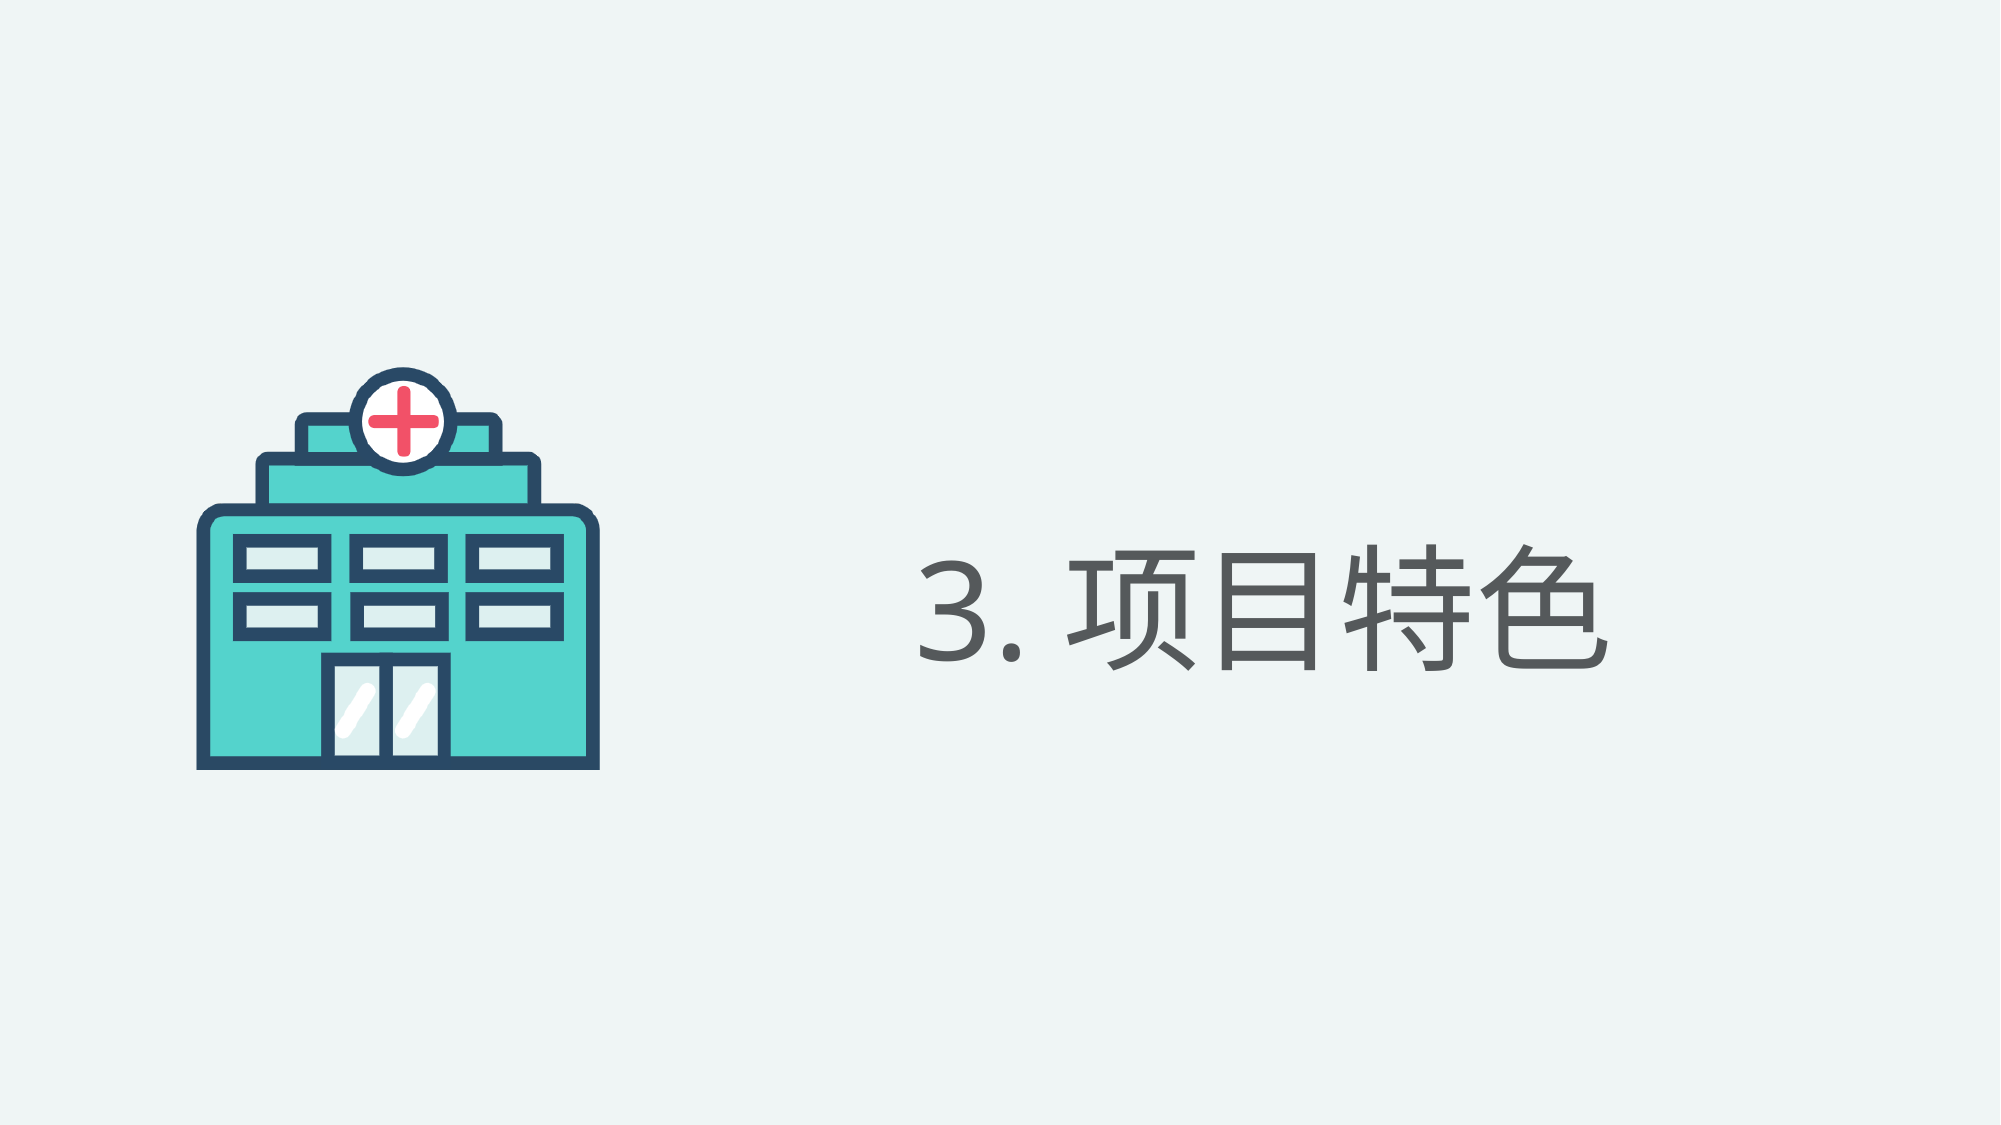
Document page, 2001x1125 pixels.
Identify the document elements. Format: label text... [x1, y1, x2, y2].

text_box 3.项目特色 [899, 466, 1907, 696]
picture [167, 338, 628, 799]
